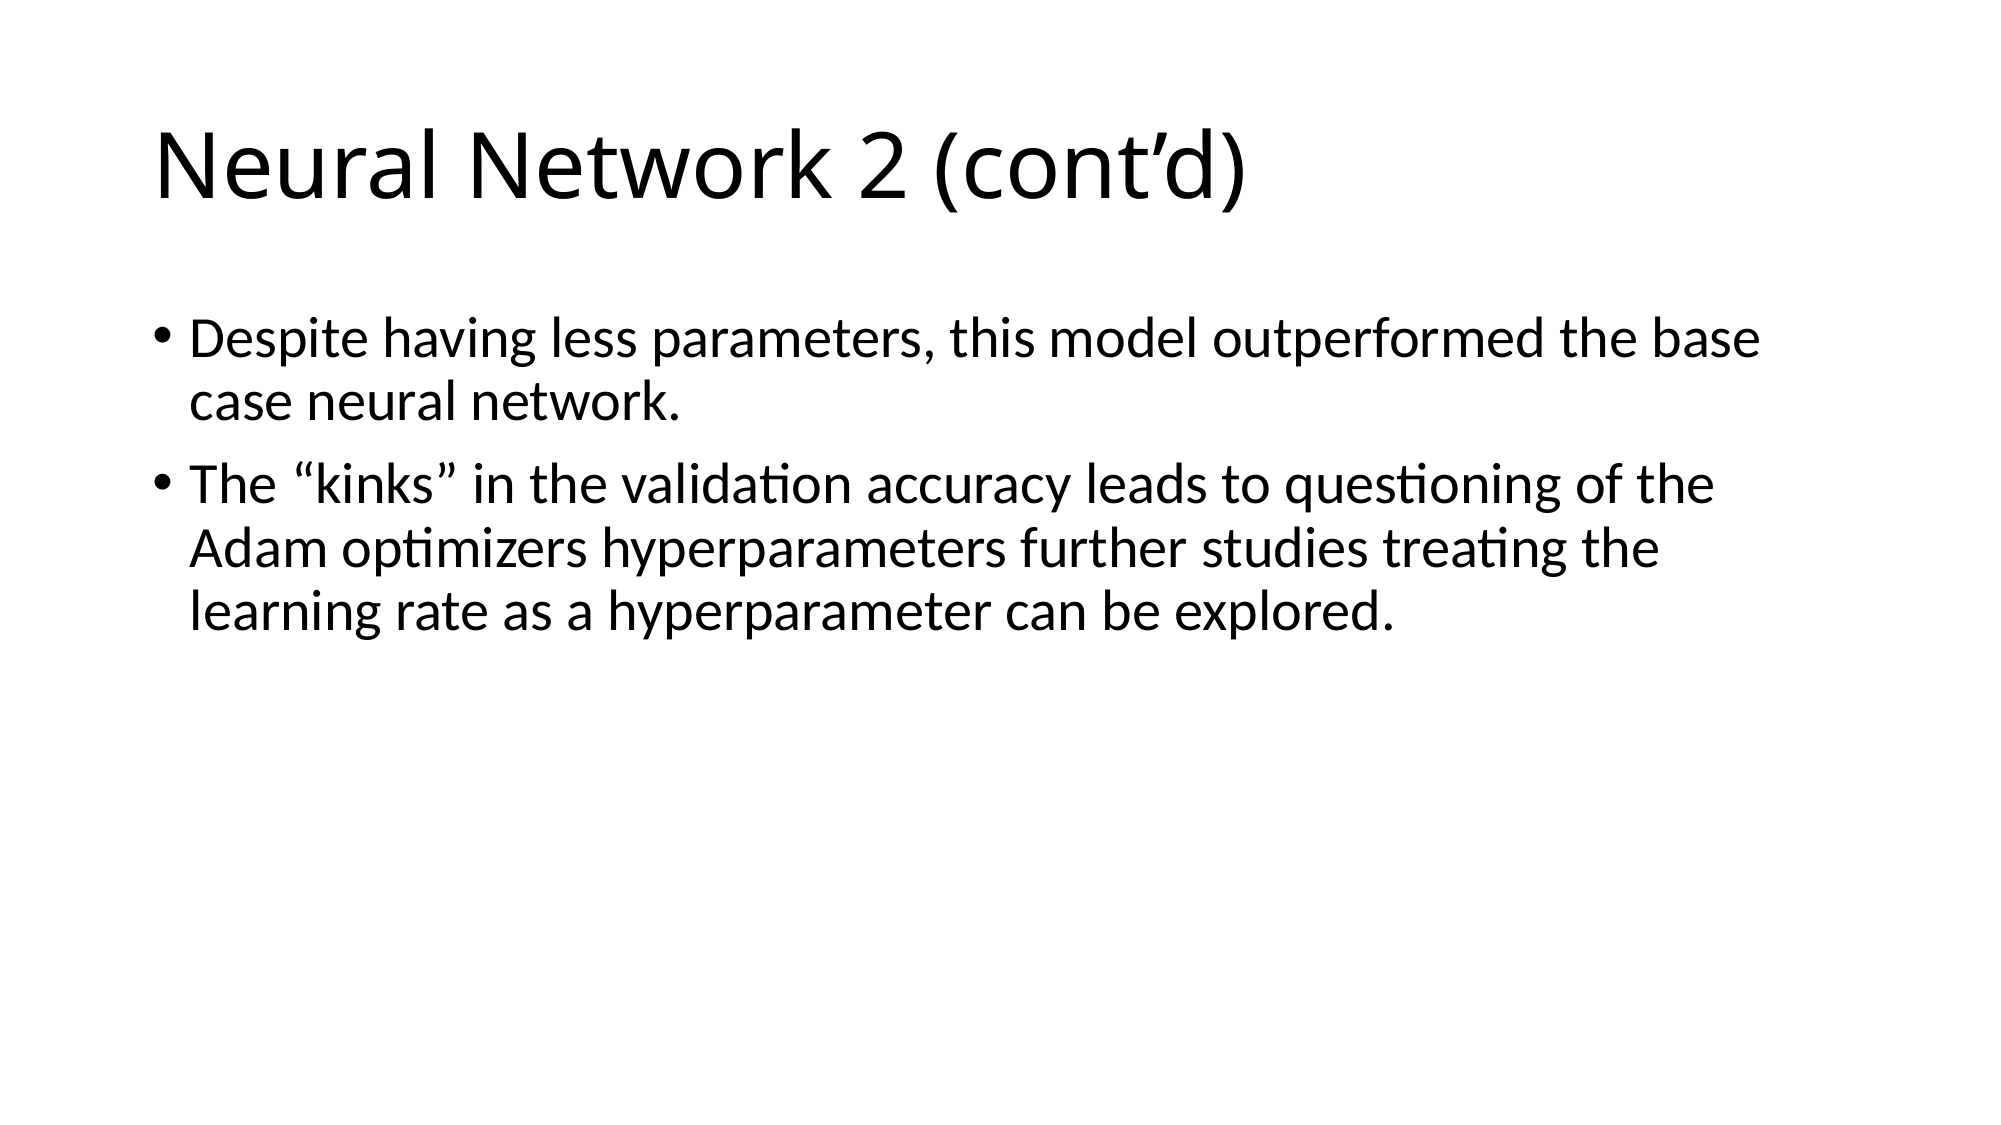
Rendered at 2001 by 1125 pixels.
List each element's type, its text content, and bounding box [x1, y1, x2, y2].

list Despite having less parameters, this model outperformed the base case neural network. The “kinks” in the validation accuracy leads to questioning of the Adam optimizers hyperparameters further studies treating the learning rate as a hyperparameter can be explored. [137, 299, 1863, 1014]
title Neural Network 2 (cont’d) [137, 59, 1863, 278]
